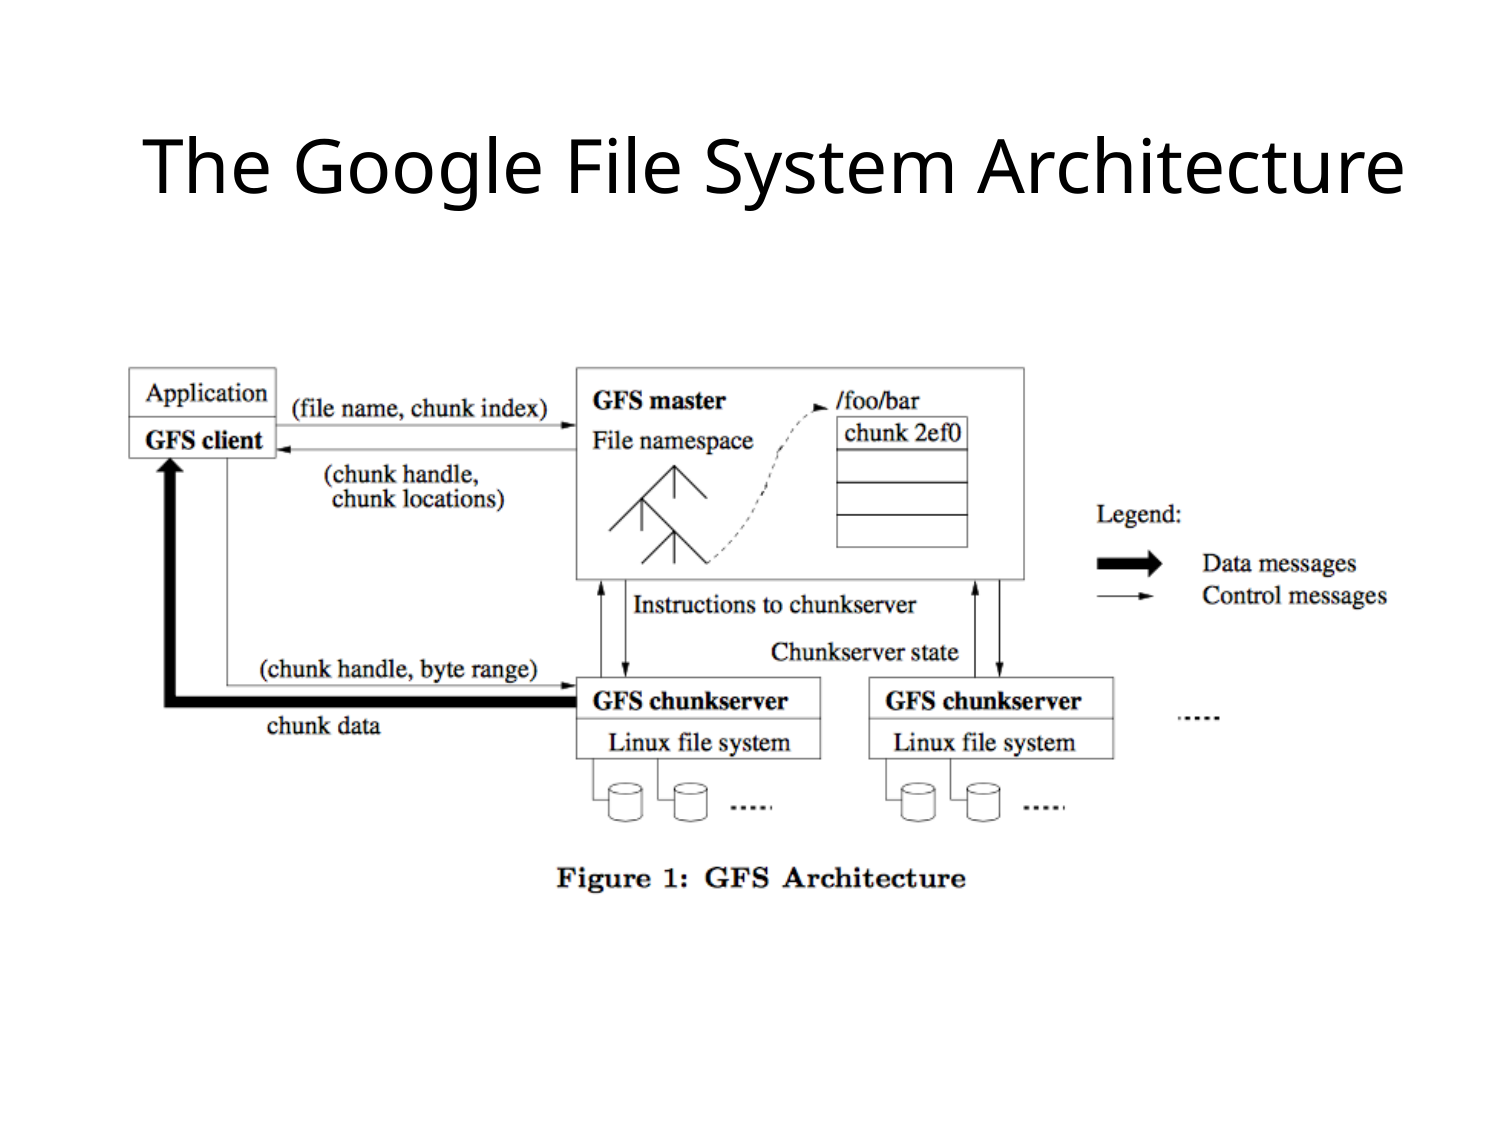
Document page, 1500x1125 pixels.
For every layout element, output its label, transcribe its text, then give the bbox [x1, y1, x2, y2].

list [74, 269, 1426, 976]
text_box The Google File System Architecture [99, 70, 1450, 258]
